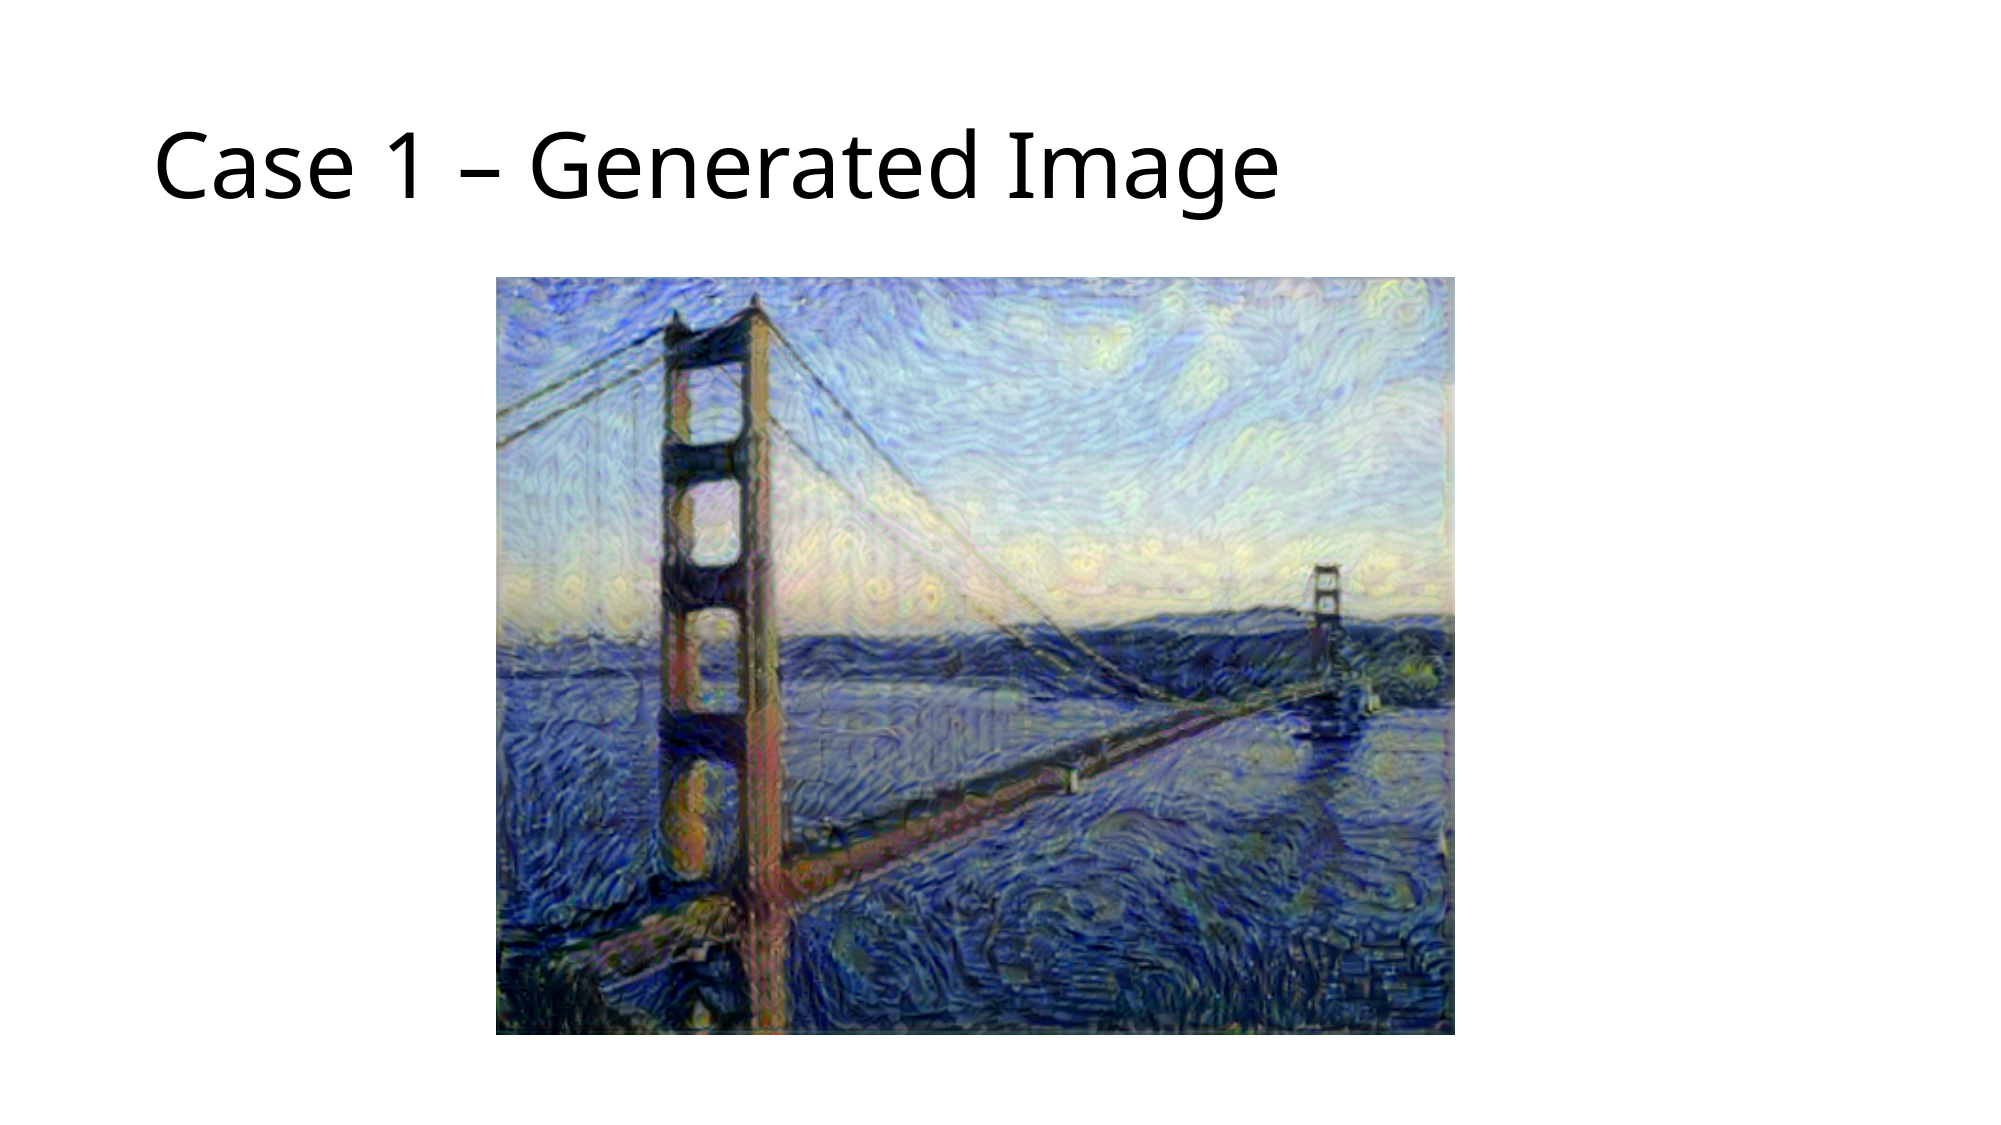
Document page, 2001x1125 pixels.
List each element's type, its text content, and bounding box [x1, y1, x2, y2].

title Case 1 – Generated Image [137, 59, 1863, 278]
picture [496, 277, 1455, 1035]
